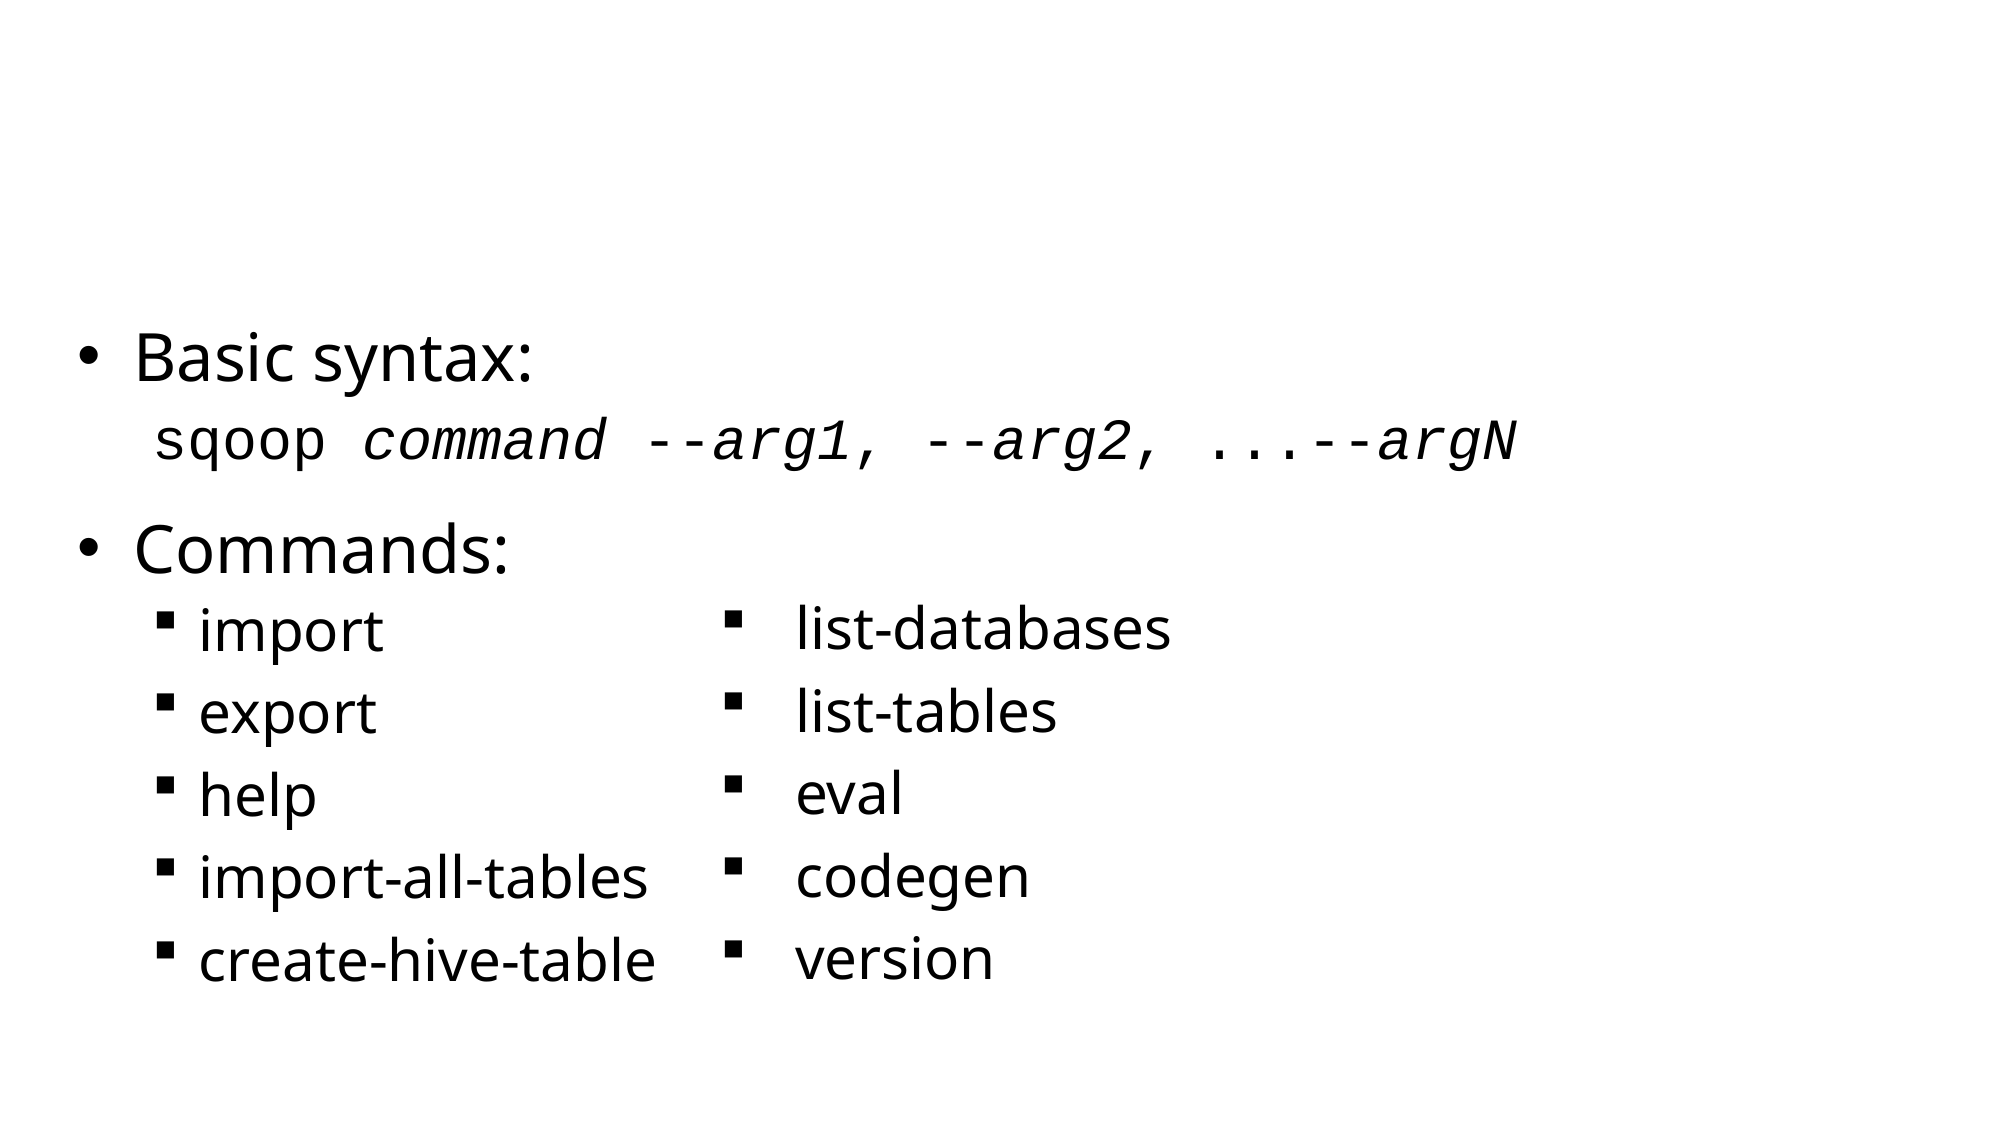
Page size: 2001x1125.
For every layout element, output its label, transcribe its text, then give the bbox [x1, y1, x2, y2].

list Basic syntax: sqoop command --arg1, --arg2, ...--argN Commands: import export help import-all-tables create-hive-table [62, 307, 1953, 1096]
text_box list-databases list-tables eval codegen version [630, 584, 1631, 999]
